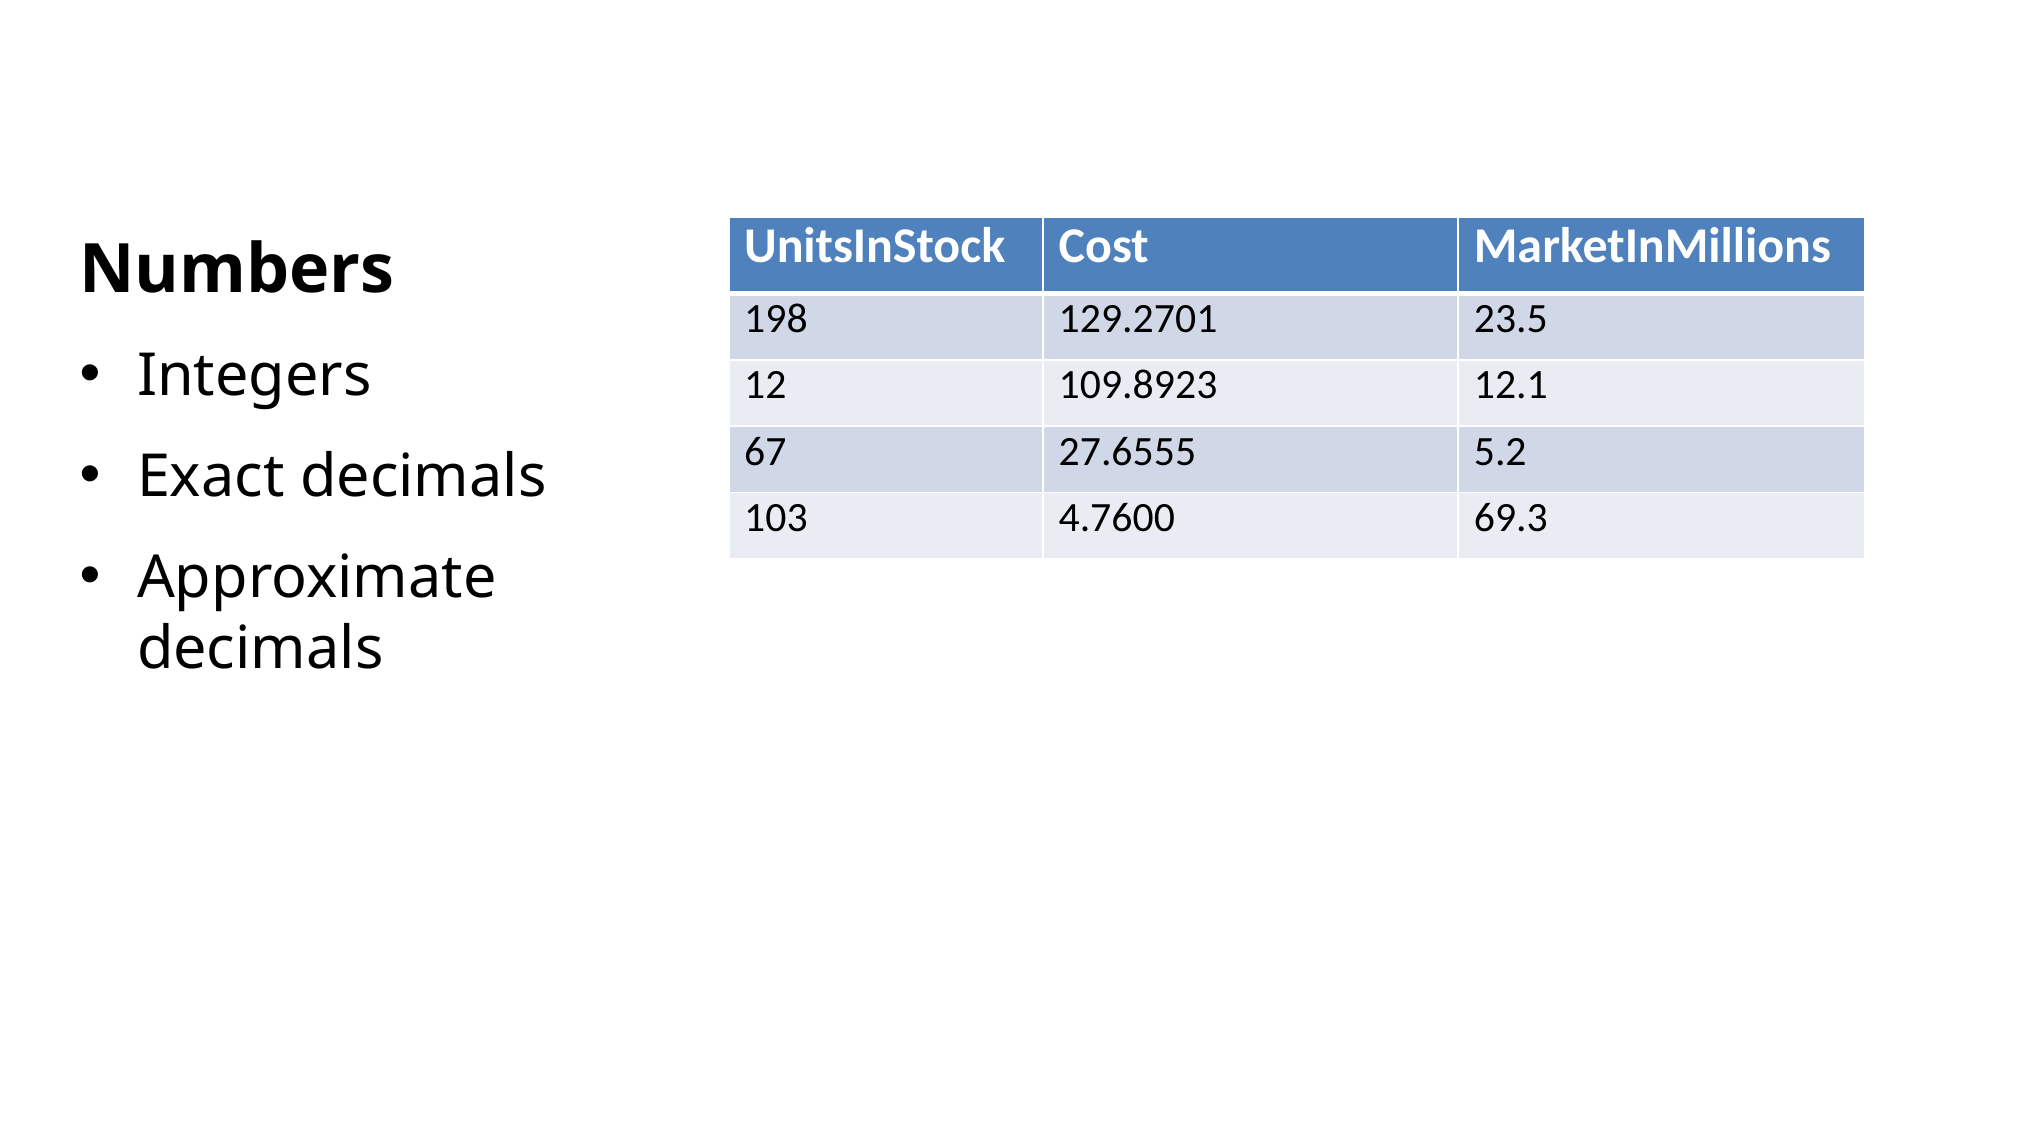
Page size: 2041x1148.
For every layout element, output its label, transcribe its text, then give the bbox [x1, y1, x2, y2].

table_cell 27.6555 [1044, 427, 1457, 492]
table_cell 12 [730, 361, 1042, 425]
table_cell 23.5 [1459, 296, 1864, 359]
table_header Cost [1044, 218, 1457, 291]
table_cell 12.1 [1459, 361, 1864, 425]
table_header MarketInMillions [1459, 218, 1864, 291]
table_cell 69.3 [1459, 493, 1864, 558]
table_cell 4.7600 [1044, 493, 1457, 558]
table_cell 129.2701 [1044, 296, 1457, 359]
text_box Numbers Integers Exact decimals Approximate decimals [64, 217, 729, 660]
table_cell 5.2 [1459, 427, 1864, 492]
table_cell 67 [730, 427, 1042, 492]
table_cell 103 [730, 493, 1042, 558]
table_cell 198 [730, 296, 1042, 359]
table_cell 109.8923 [1044, 361, 1457, 425]
table_header UnitsInStock [730, 218, 1042, 291]
